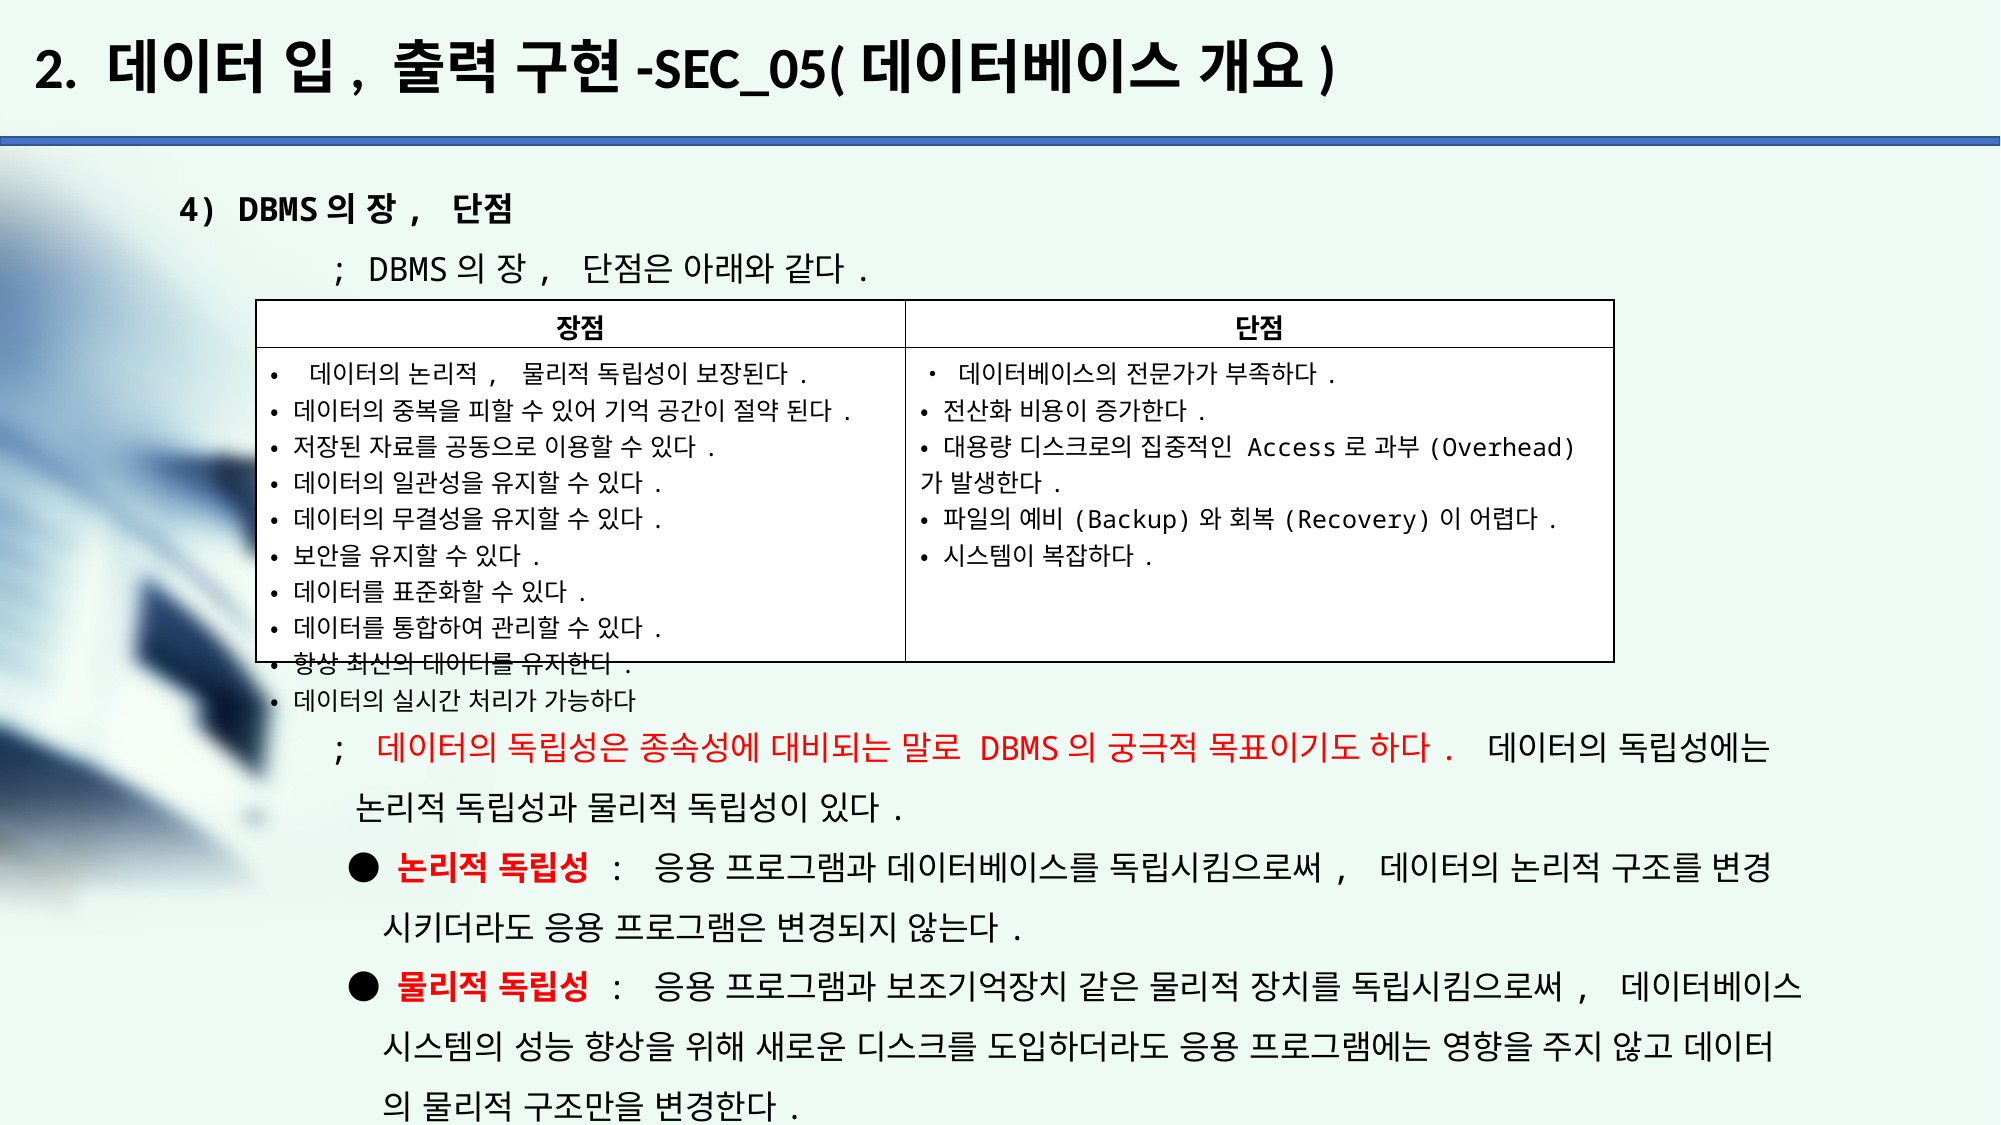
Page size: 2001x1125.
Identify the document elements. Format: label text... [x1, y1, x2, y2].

table_cell • 데이터베이스의 전문가가 부족하다. • 전산화 비용이 증가한다. • 대용량 디스크로의 집중적인 Access로 과부(Overhead) 가 발생한다. • 파일의 예비(Backup)와 회복(Recovery)이 어렵다. • 시스템이 복잡하다. [906, 348, 1613, 661]
table_header 단점 [906, 301, 1613, 347]
text_box 4) DBMS의 장, 단점 ; DBMS의 장, 단점은 아래와 같다. ; 데이터의 독립성은 종속성에 대비되는 말로 DBMS의 궁극적 목표이기도 하다. 데이터의 독립성에는 논리적 독립성과 물리적 독립성이 있다. ● 논리적 독립성 : 응용 프로그램과 데이터베이스를 독립시킴으로써, 데이터의 논리적 구조를 변경 시키더라도 응용 프로그램은 변경되지 않는다. ● 물리적 독립성 : 응용 프로그램과 보조기억장치 같은 물리적 장치를 독립시킴으로써, 데이터베이스 시스템의 성능 향상을 위해 새로운 디스크를 도입하더라도 응용 프로그램에는 영향을 주지 않고 데이터 의 물리적 구조만을 변경한다. [163, 160, 1969, 1125]
table_cell • 데이터의 논리적, 물리적 독립성이 보장된다. • 데이터의 중복을 피할 수 있어 기억 공간이 절약 된다. • 저장된 자료를 공동으로 이용할 수 있다. • 데이터의 일관성을 유지할 수 있다. • 데이터의 무결성을 유지할 수 있다. • 보안을 유지할 수 있다. • 데이터를 표준화할 수 있다. • 데이터를 통합하여 관리할 수 있다. • 항상 최신의 데이터를 유지한다. • 데이터의 실시간 처리가 가능하다 [257, 348, 905, 661]
picture [0, 0, 2000, 136]
title 2. 데이터 입, 출력 구현-SEC_05(데이터베이스 개요) [19, 14, 1745, 126]
table_header 장점 [257, 301, 905, 347]
picture [0, 146, 2000, 1125]
